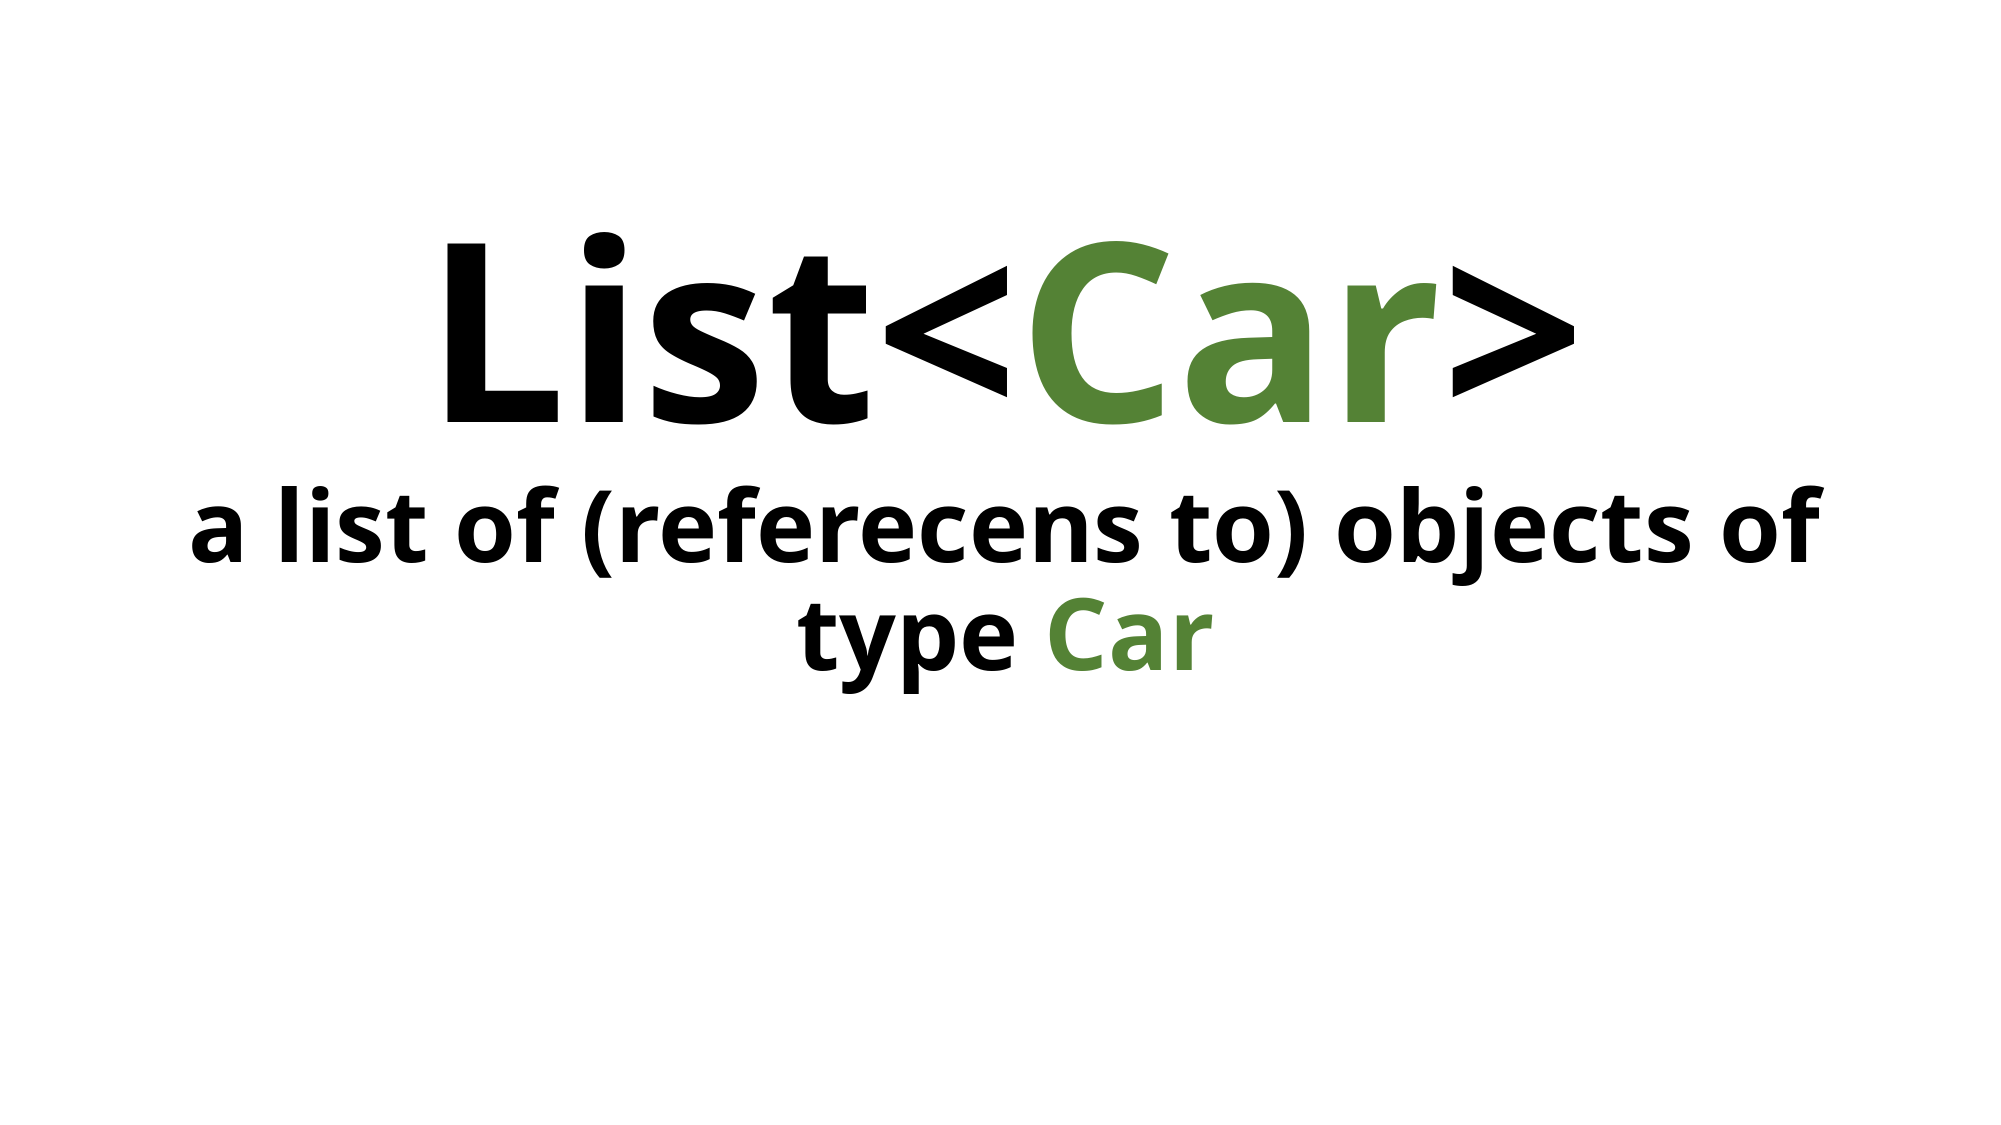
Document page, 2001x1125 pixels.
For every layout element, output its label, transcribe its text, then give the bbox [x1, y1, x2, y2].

title List<Car> a list of (referecens to) objects of type Car [64, 184, 1947, 700]
